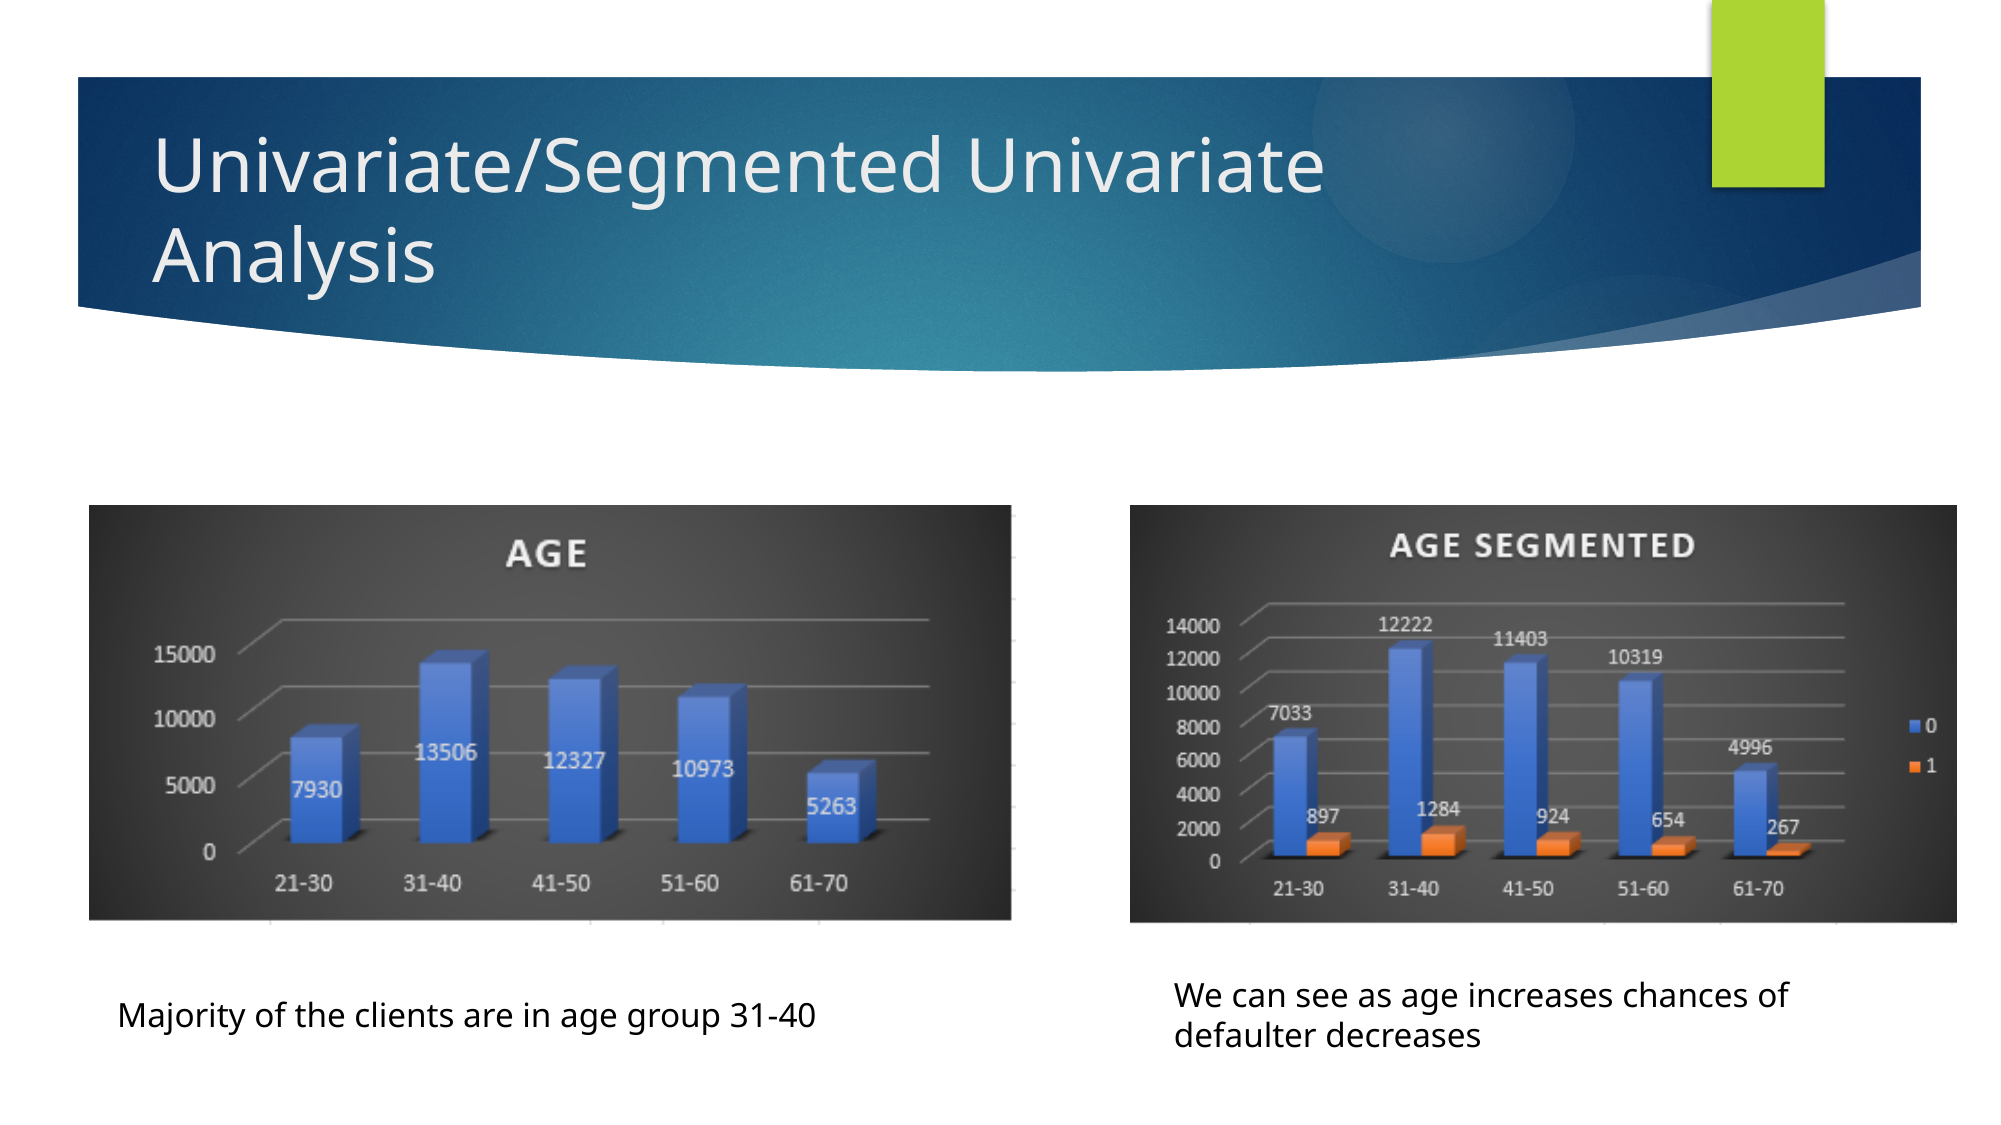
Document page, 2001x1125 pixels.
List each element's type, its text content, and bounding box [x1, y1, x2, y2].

text_box Majority of the clients are in age group 31-40 [102, 986, 833, 1042]
text_box We can see as age increases chances of defaulter decreases [1159, 966, 1814, 1062]
title Univariate/Segmented Univariate Analysis [137, 125, 1638, 289]
picture [1130, 505, 1958, 925]
picture [89, 505, 1016, 925]
